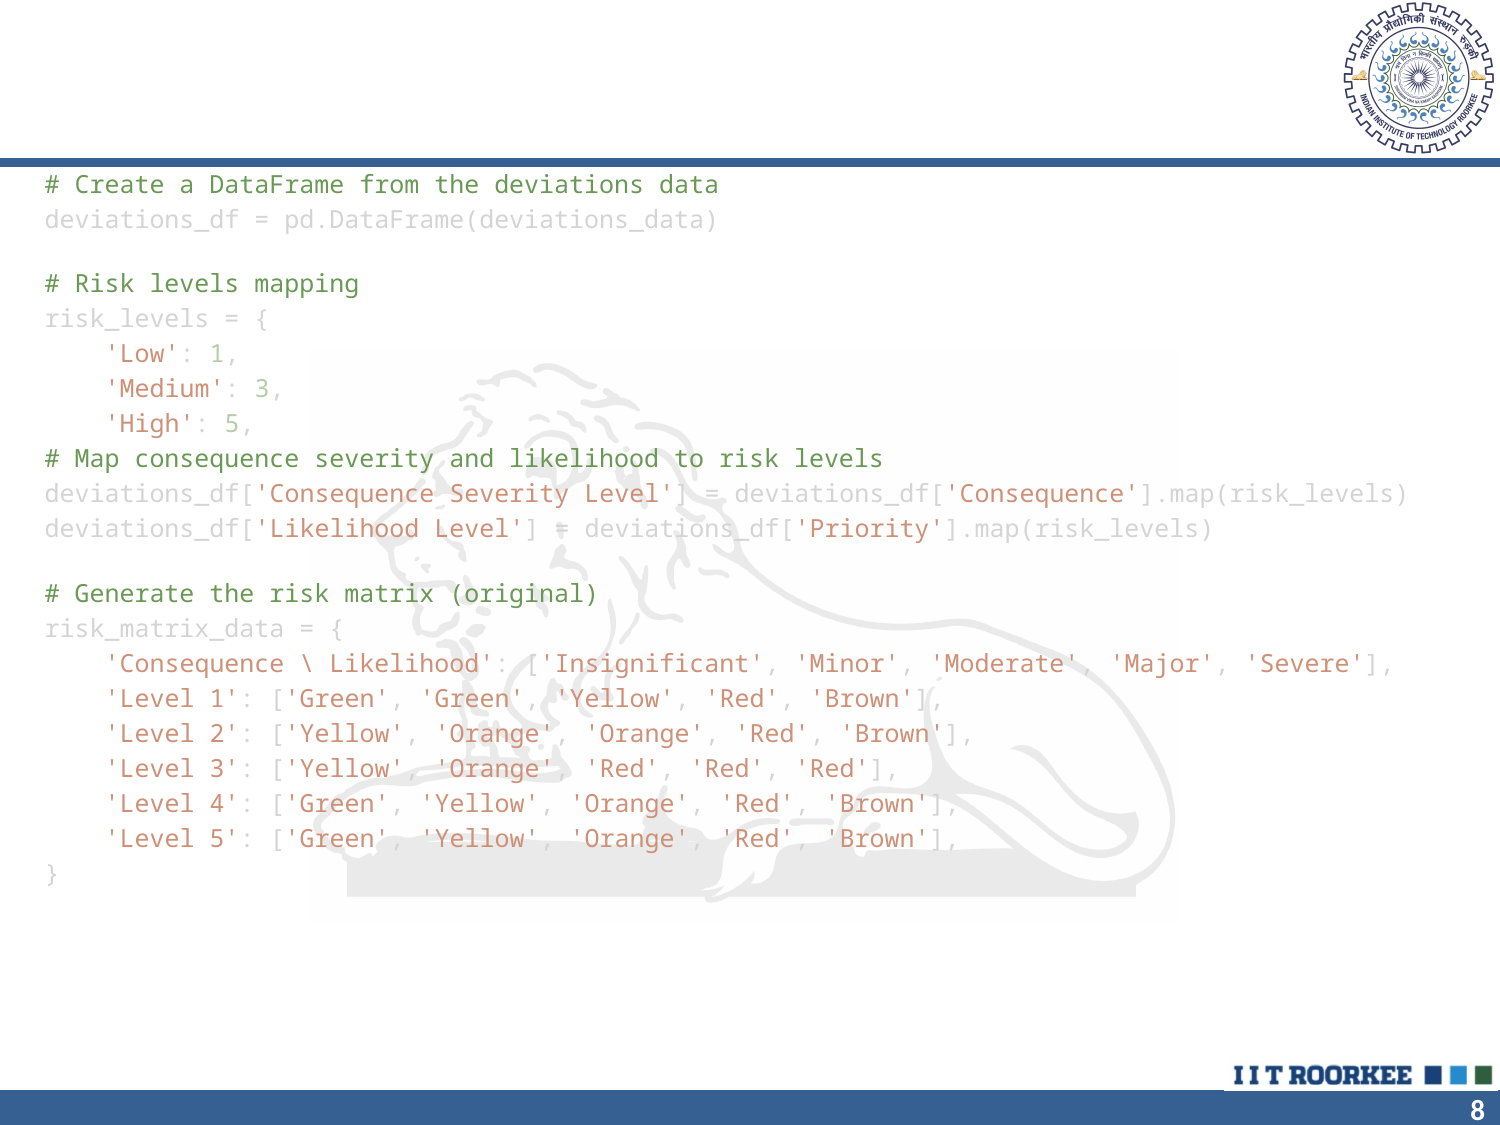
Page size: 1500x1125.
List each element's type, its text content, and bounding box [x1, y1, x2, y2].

picture [1339, 0, 1500, 158]
list # Create a DataFrame from the deviations data deviations_df = pd.DataFrame(deviations_data) # Risk levels mapping risk_levels = { 'Low': 1, 'Medium': 3, 'High': 5, # Map consequence severity and likelihood to risk levels deviations_df['Consequence Severity Level'] = deviations_df['Consequence'].map(risk_levels) deviations_df['Likelihood Level'] = deviations_df['Priority'].map(risk_levels) # Generate the risk matrix (original) risk_matrix_data = { 'Consequence \ Likelihood': ['Insignificant', 'Minor', 'Moderate', 'Major', 'Severe'], 'Level 1': ['Green', 'Green', 'Yellow', 'Red', 'Brown'], 'Level 2': ['Yellow', 'Orange', 'Orange', 'Red', 'Brown'], 'Level 3': ['Yellow', 'Orange', 'Red', 'Red', 'Red'], 'Level 4': ['Green', 'Yellow', 'Orange', 'Red', 'Brown'], 'Level 5': ['Green', 'Yellow', 'Orange', 'Red', 'Brown'], } [29, 160, 1468, 1050]
picture [1224, 1057, 1498, 1091]
